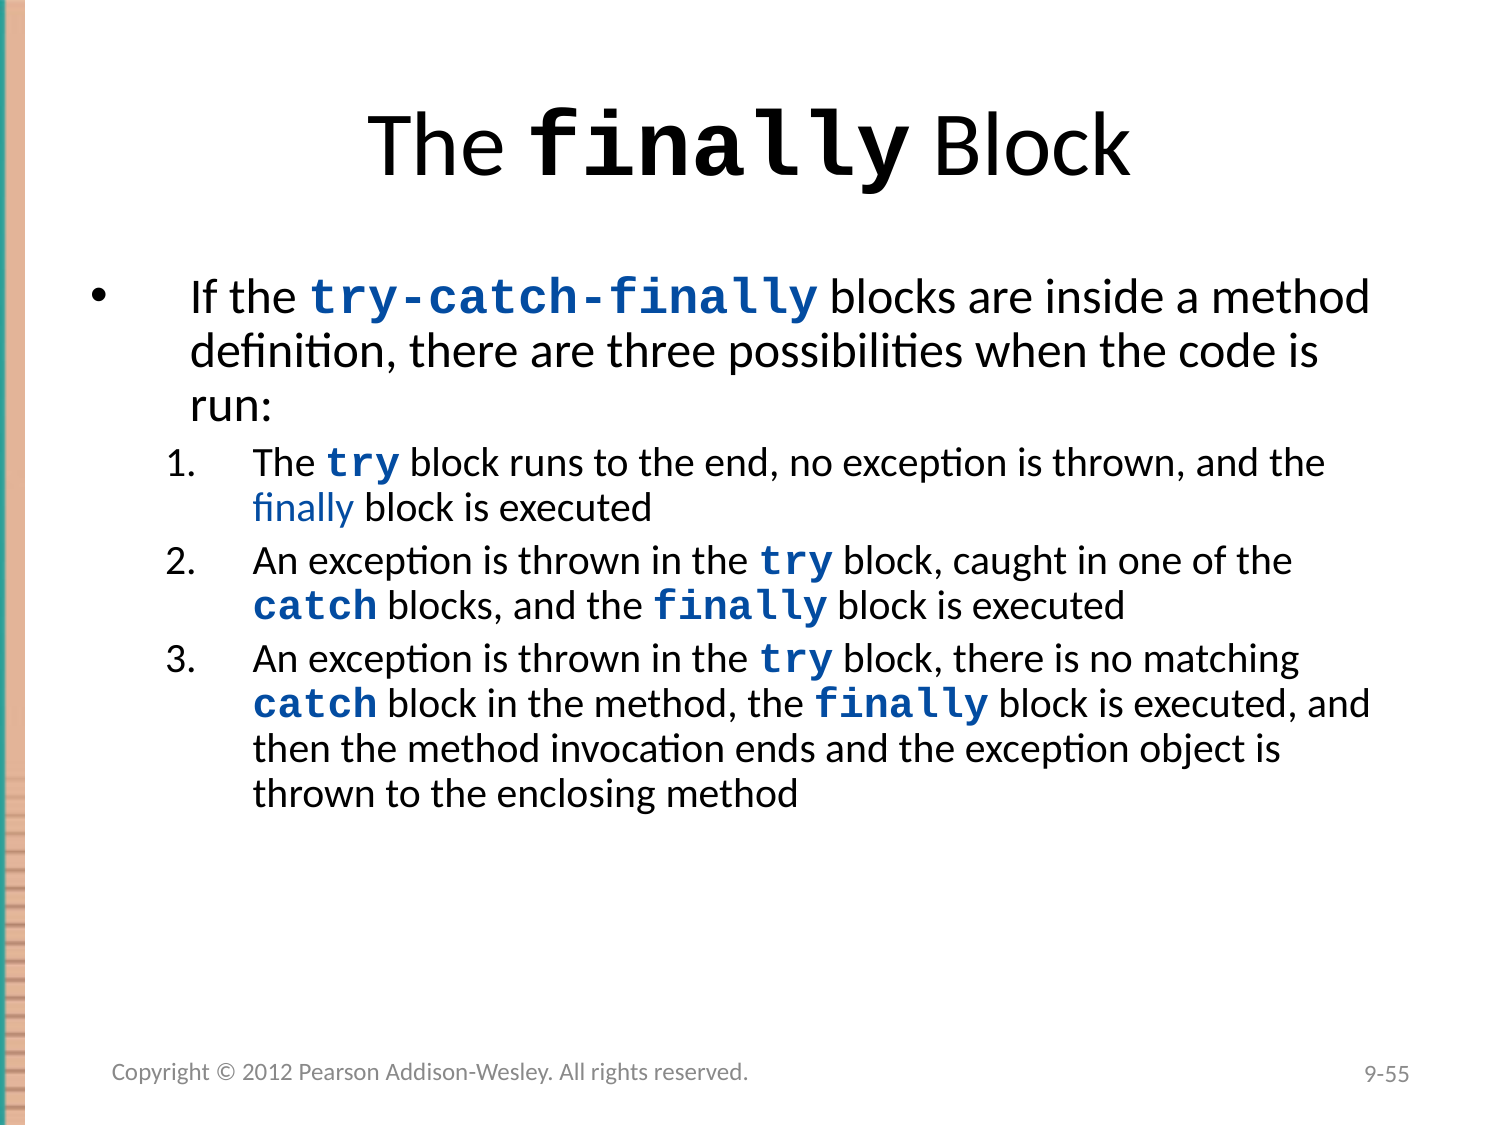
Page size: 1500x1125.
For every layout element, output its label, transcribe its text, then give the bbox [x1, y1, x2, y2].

footer Copyright © 2012 Pearson Addison-Wesley. All rights reserved. [75, 1040, 788, 1100]
list If the try-catch-finally blocks are inside a method definition, there are three possibilities when the code is run: The try block runs to the end, no exception is thrown, and the finally block is executed An exception is thrown in the try block, caught in one of the catch blocks, and the finally block is executed An exception is thrown in the try block, there is no matching catch block in the method, the finally block is executed, and then the method invocation ends and the exception object is thrown to the enclosing method [74, 262, 1426, 1006]
slide_number 9-55 [1074, 1042, 1425, 1103]
picture [0, 0, 25, 1125]
title The finally Block [74, 44, 1426, 233]
